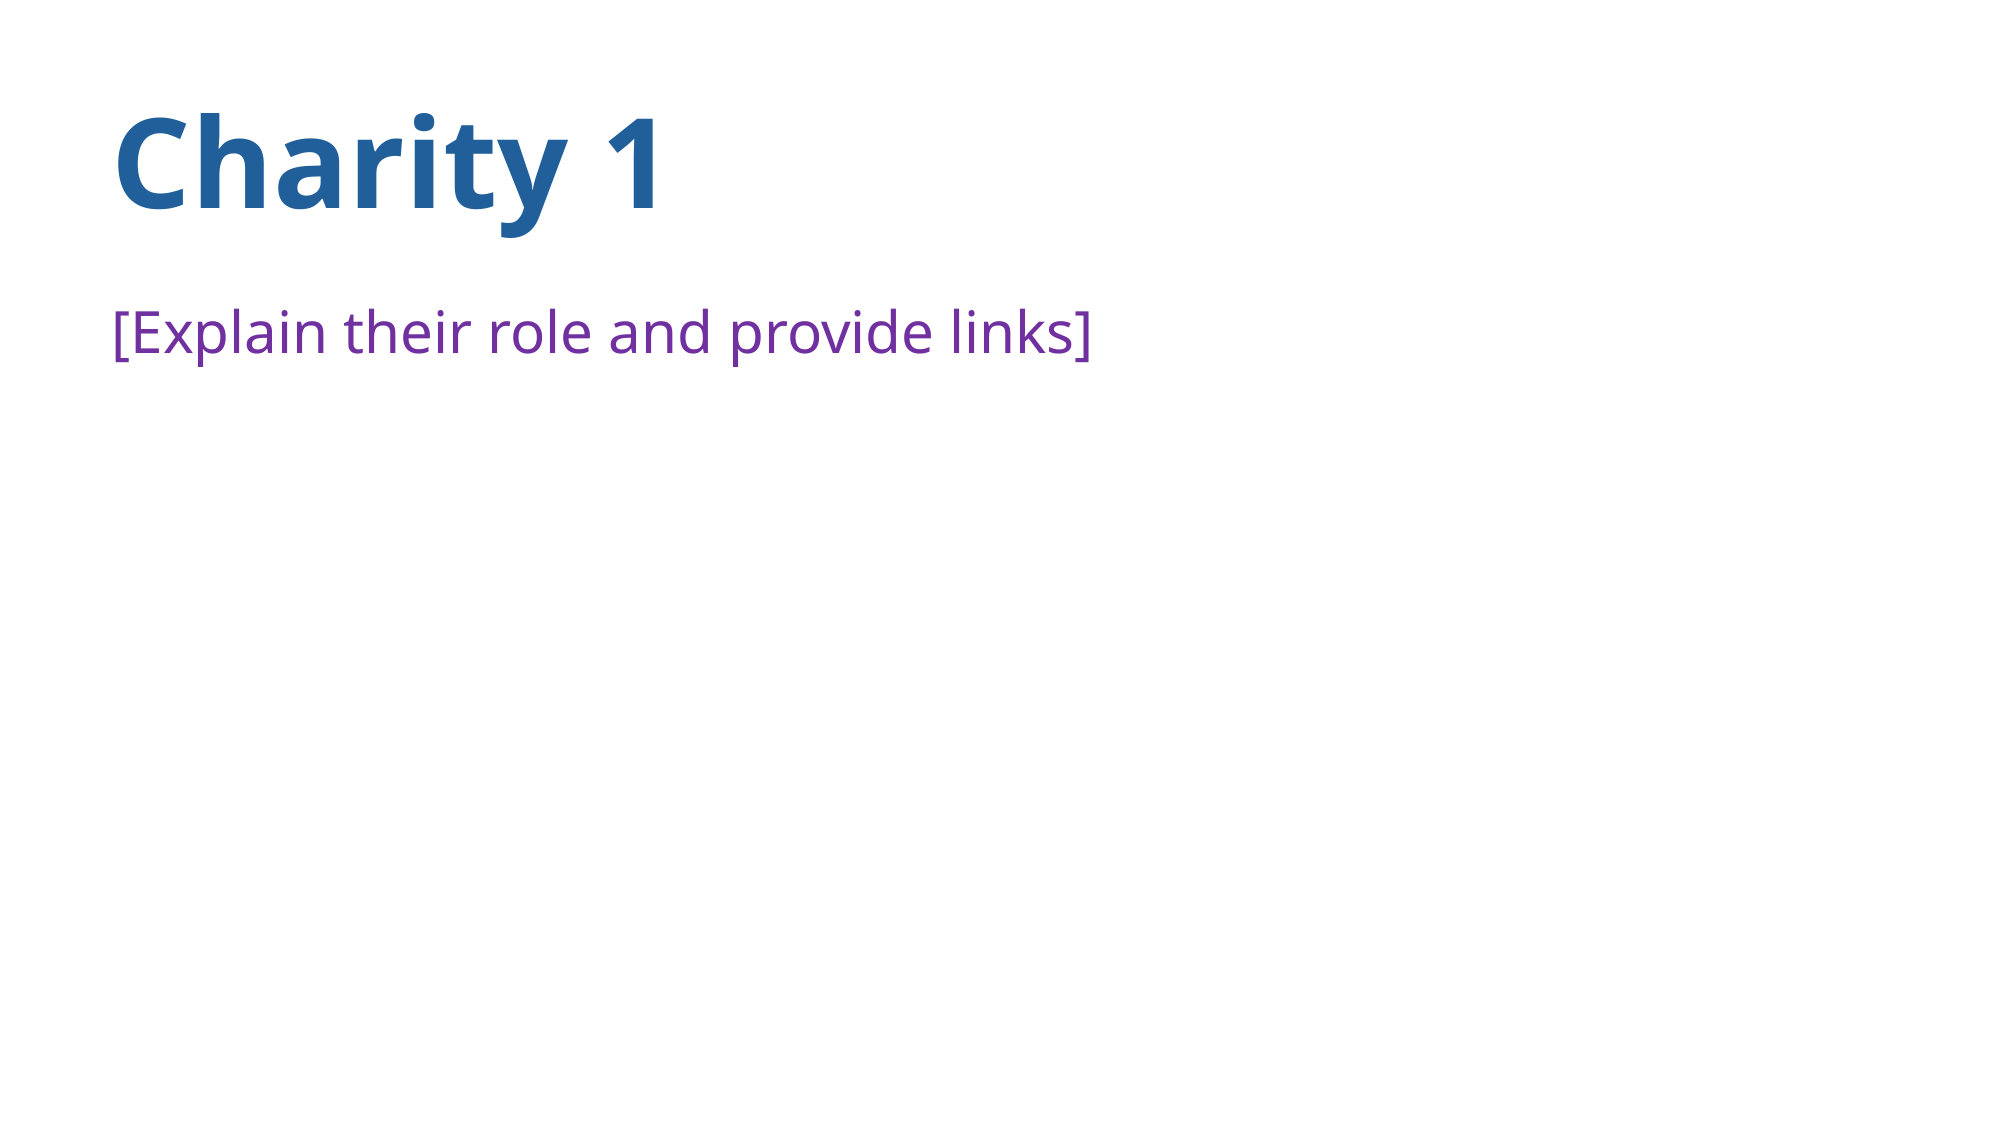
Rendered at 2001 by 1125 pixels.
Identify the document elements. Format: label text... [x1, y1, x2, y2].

list [Explain their role and provide links] [96, 296, 1709, 1039]
title Charity 1 [96, 59, 1863, 278]
